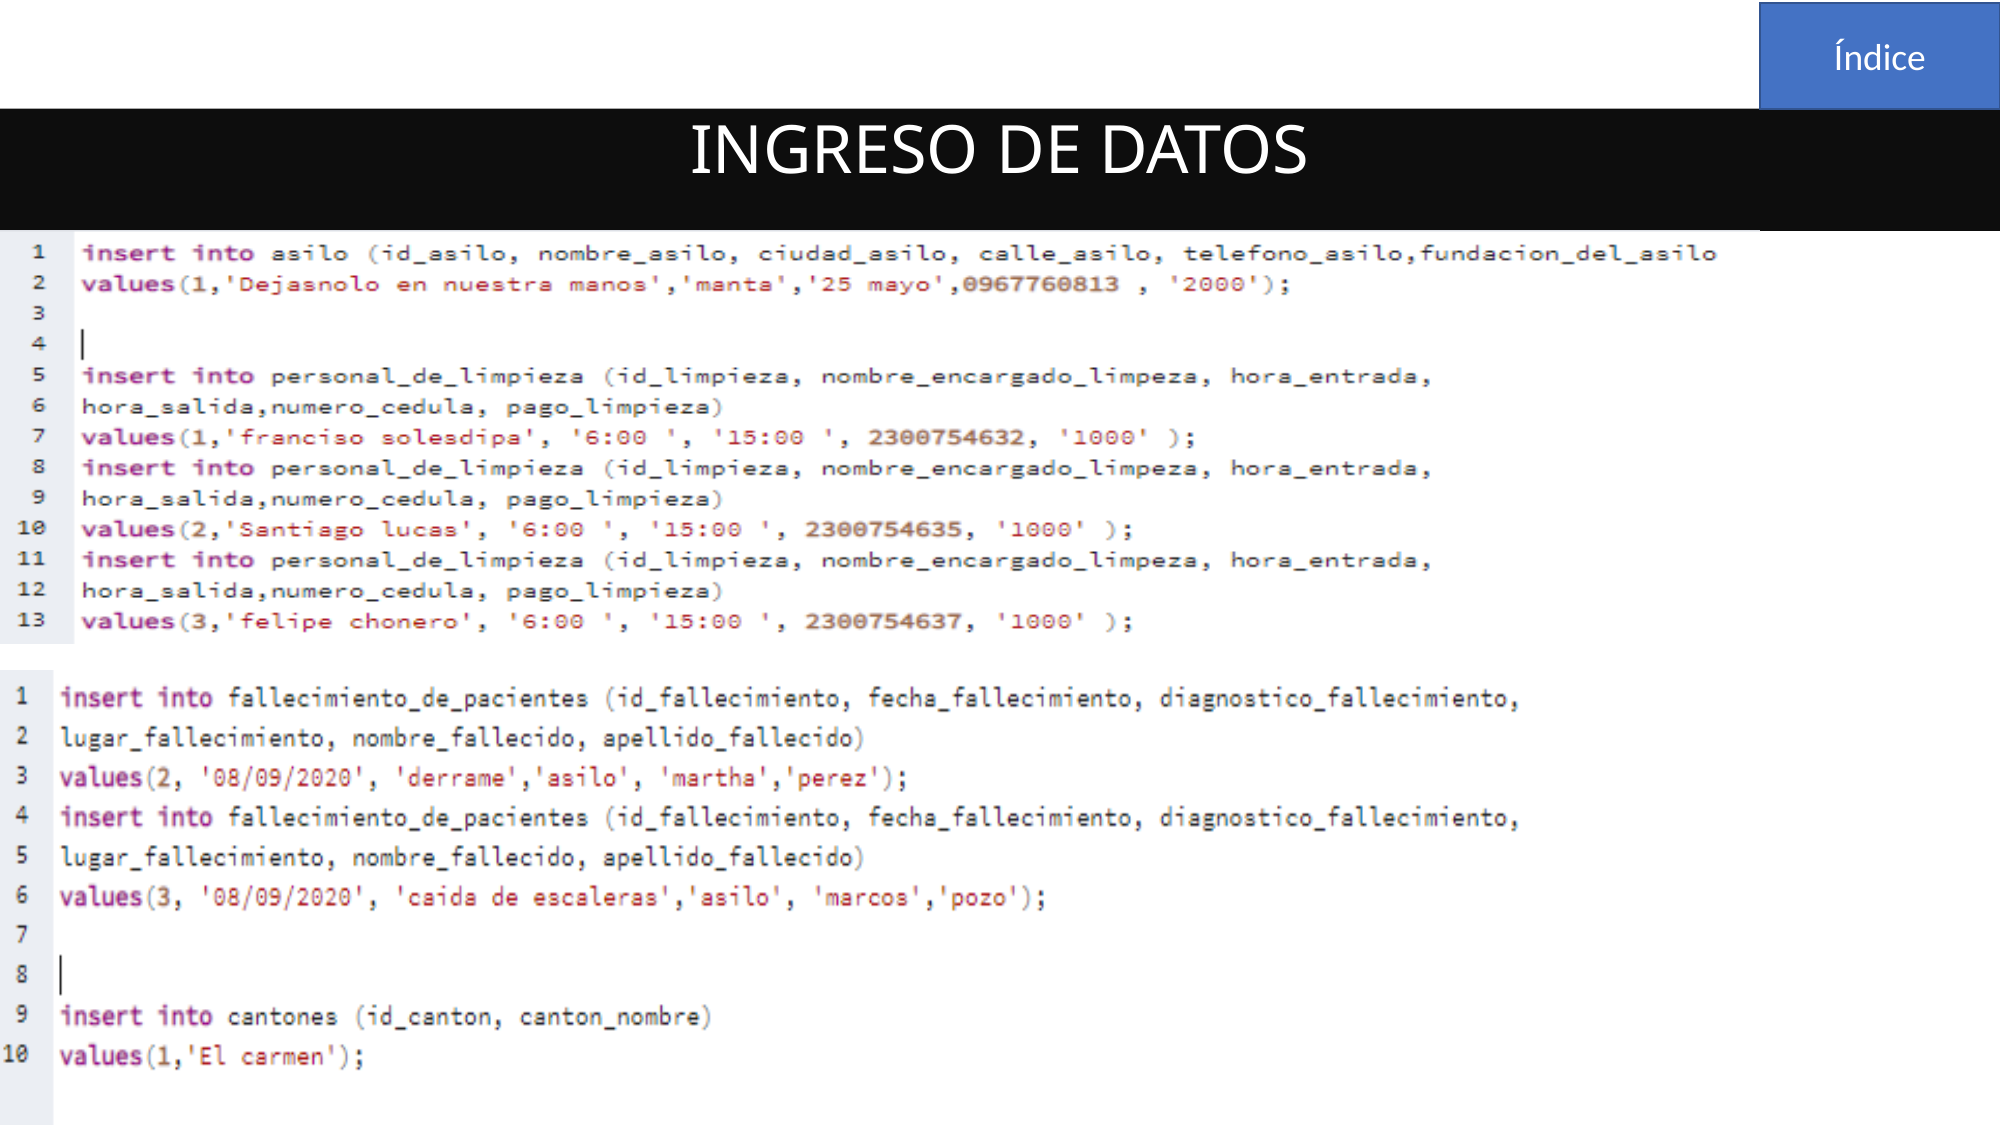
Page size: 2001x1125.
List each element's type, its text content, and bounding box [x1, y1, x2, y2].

picture [0, 670, 1595, 1125]
picture [0, 230, 1760, 644]
text_box INGRESO DE DATOS [0, 108, 2000, 231]
text_box Índice [1759, 2, 2000, 110]
